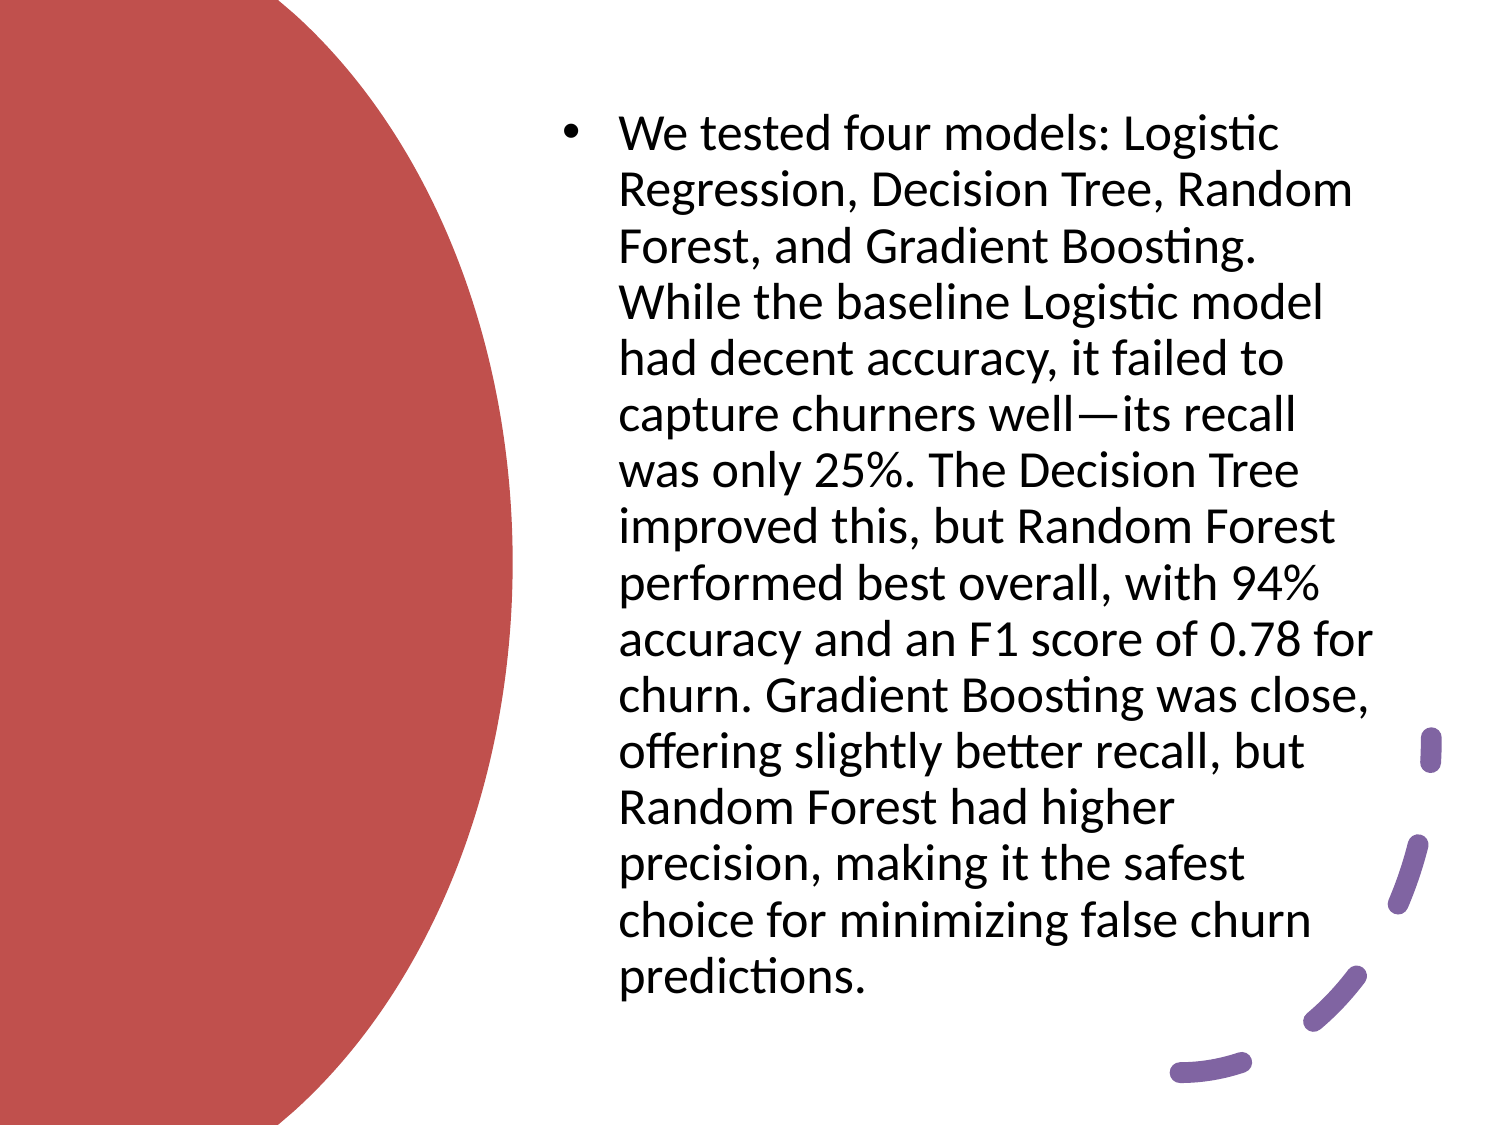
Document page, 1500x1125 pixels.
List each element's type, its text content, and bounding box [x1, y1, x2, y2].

text_box [283, 0, 1500, 1125]
text_box [0, 0, 515, 1125]
text_box [1179, 1014, 1323, 1074]
list We tested four models: Logistic Regression, Decision Tree, Random Forest, and Gradient Boosting. While the baseline Logistic model had decent accuracy, it failed to capture churners well—its recall was only 25%. The Decision Tree improved this, but Random Forest performed best overall, with 94% accuracy and an F1 score of 0.78 for churn. Gradient Boosting was close, offering slightly better recall, but Random Forest had higher precision, making it the safest choice for minimizing false churn predictions. [547, 97, 1397, 1014]
text_box [1397, 736, 1433, 907]
